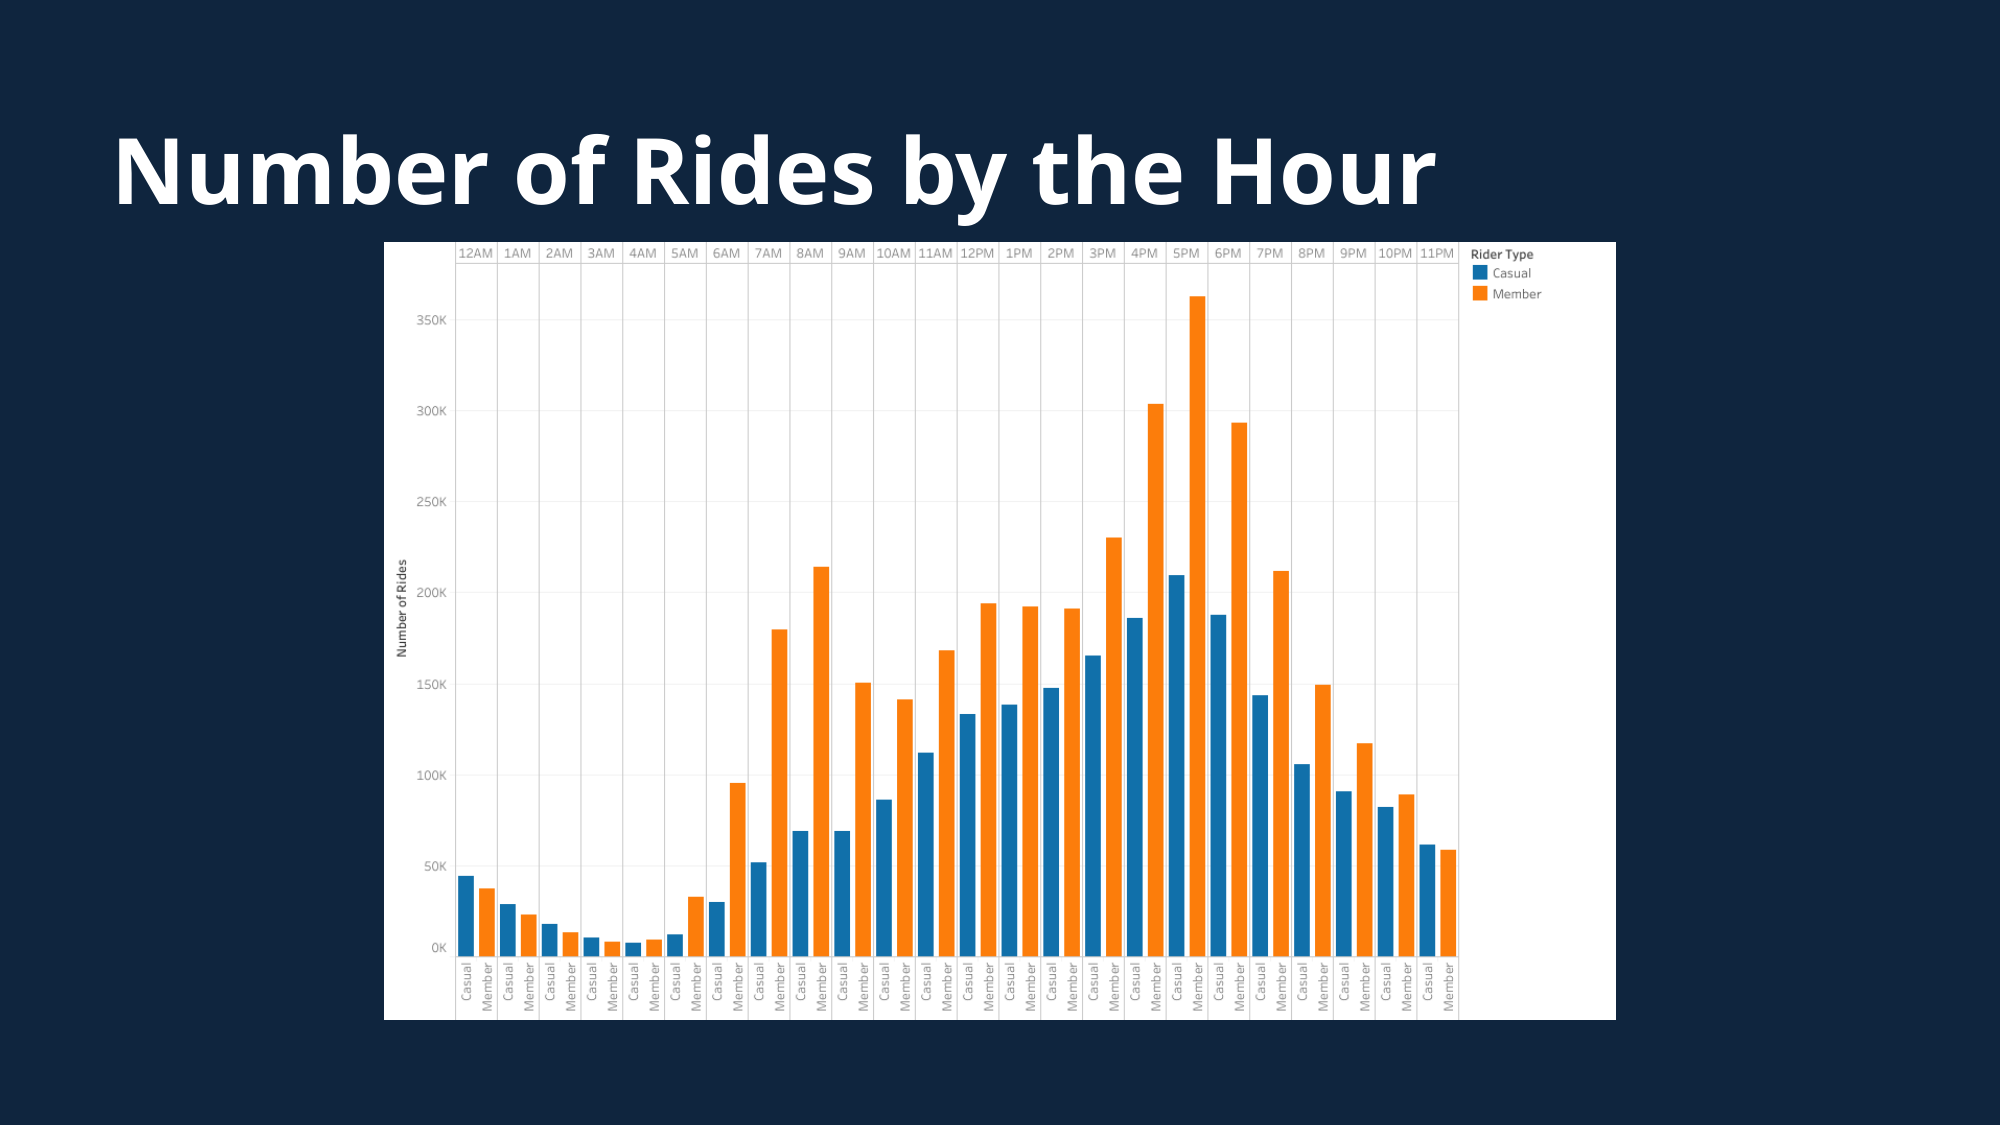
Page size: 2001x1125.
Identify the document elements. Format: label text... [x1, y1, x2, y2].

title Number of Rides by the Hour [96, 83, 1822, 267]
picture [384, 242, 1616, 1020]
